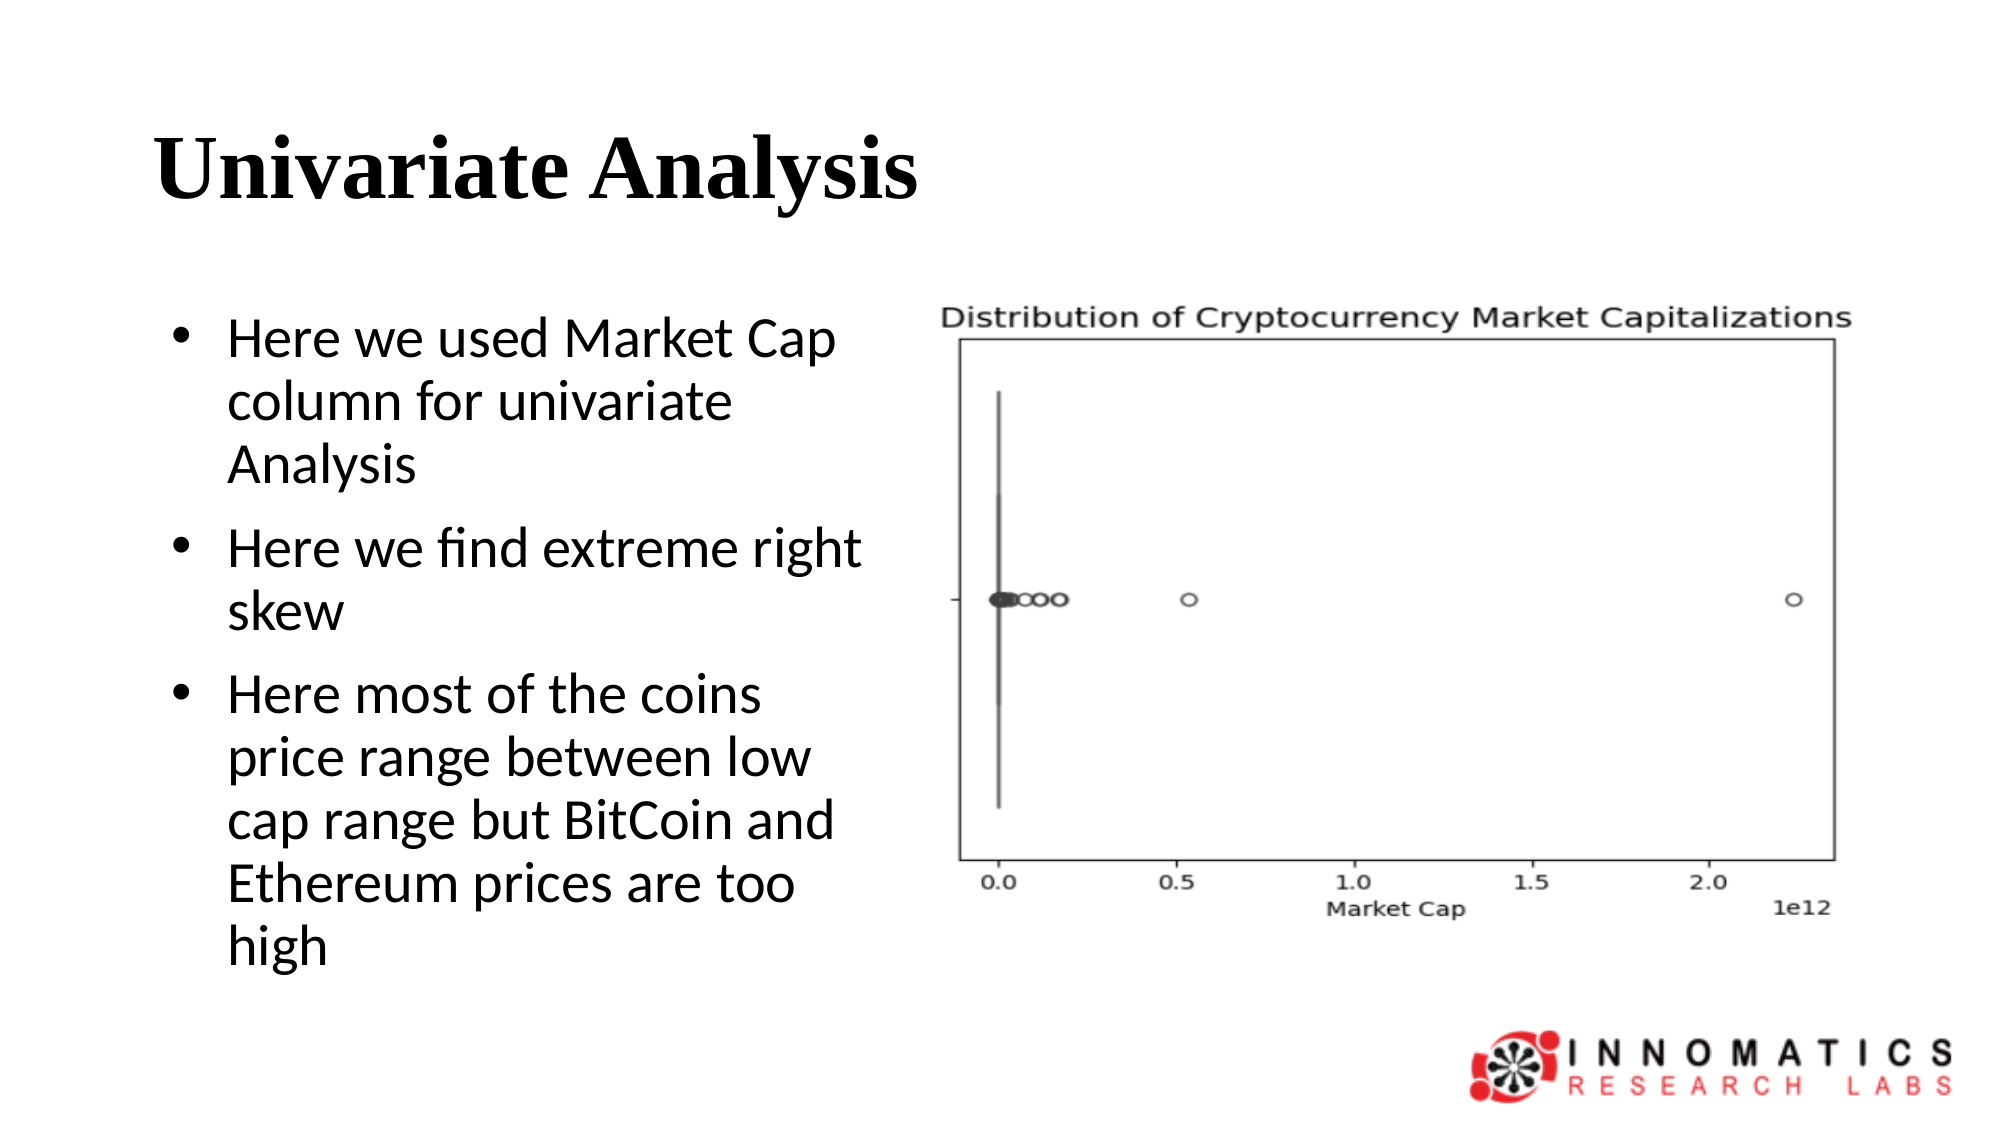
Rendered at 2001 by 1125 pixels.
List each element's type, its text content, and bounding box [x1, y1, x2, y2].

title Univariate Analysis [137, 59, 1863, 278]
picture [938, 299, 1899, 945]
list Here we used Market Cap column for univariate Analysis Here we find extreme right skew Here most of the coins price range between low cap range but BitCoin and Ethereum prices are too high [137, 299, 903, 1014]
picture [1445, 1014, 1975, 1125]
